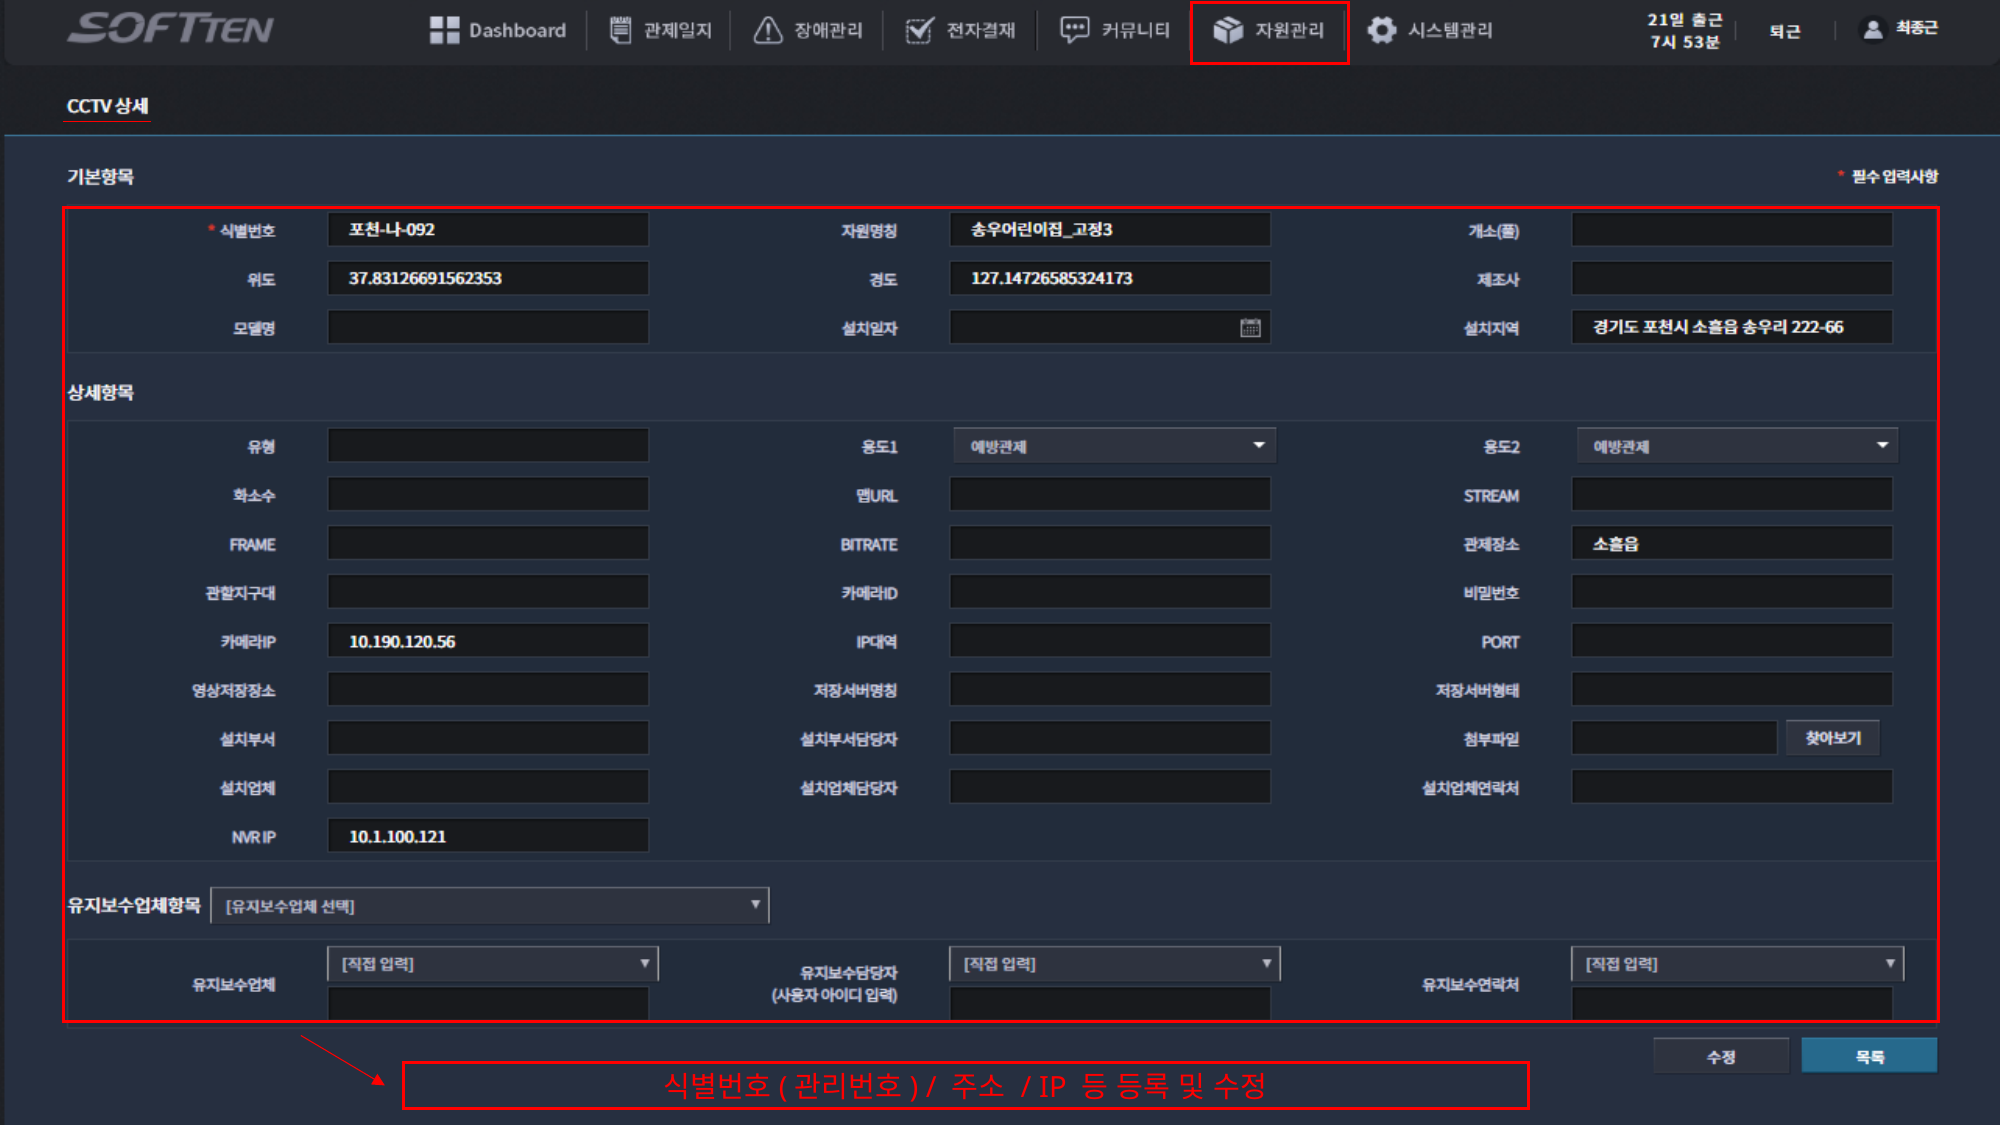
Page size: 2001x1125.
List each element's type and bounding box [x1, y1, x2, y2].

picture [0, 0, 2000, 1125]
text_box [300, 1035, 385, 1086]
